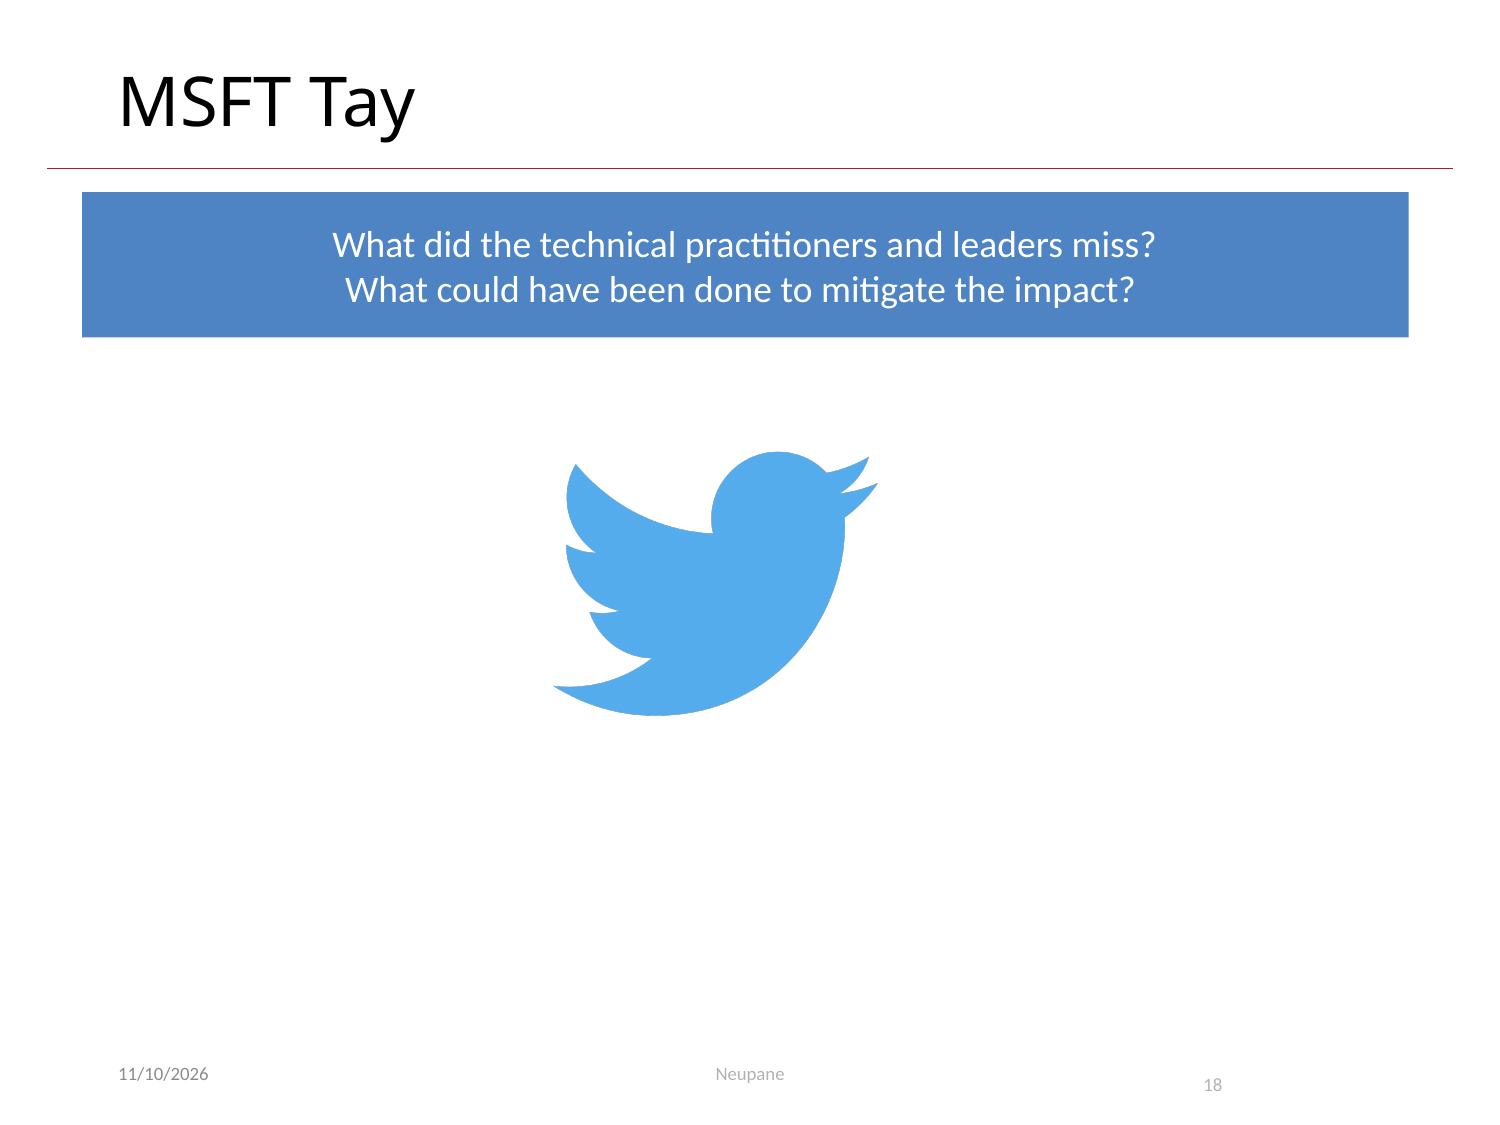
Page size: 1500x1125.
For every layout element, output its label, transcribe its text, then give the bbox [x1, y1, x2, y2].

picture [472, 346, 954, 827]
slide_number 18 [1188, 1042, 1330, 1103]
title MSFT Tay [103, 59, 1397, 157]
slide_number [103, 1042, 441, 1103]
text_box What did the technical practitioners and leaders miss? What could have been done to mitigate the impact? [81, 191, 1410, 338]
footer Neupane [496, 1042, 1004, 1103]
